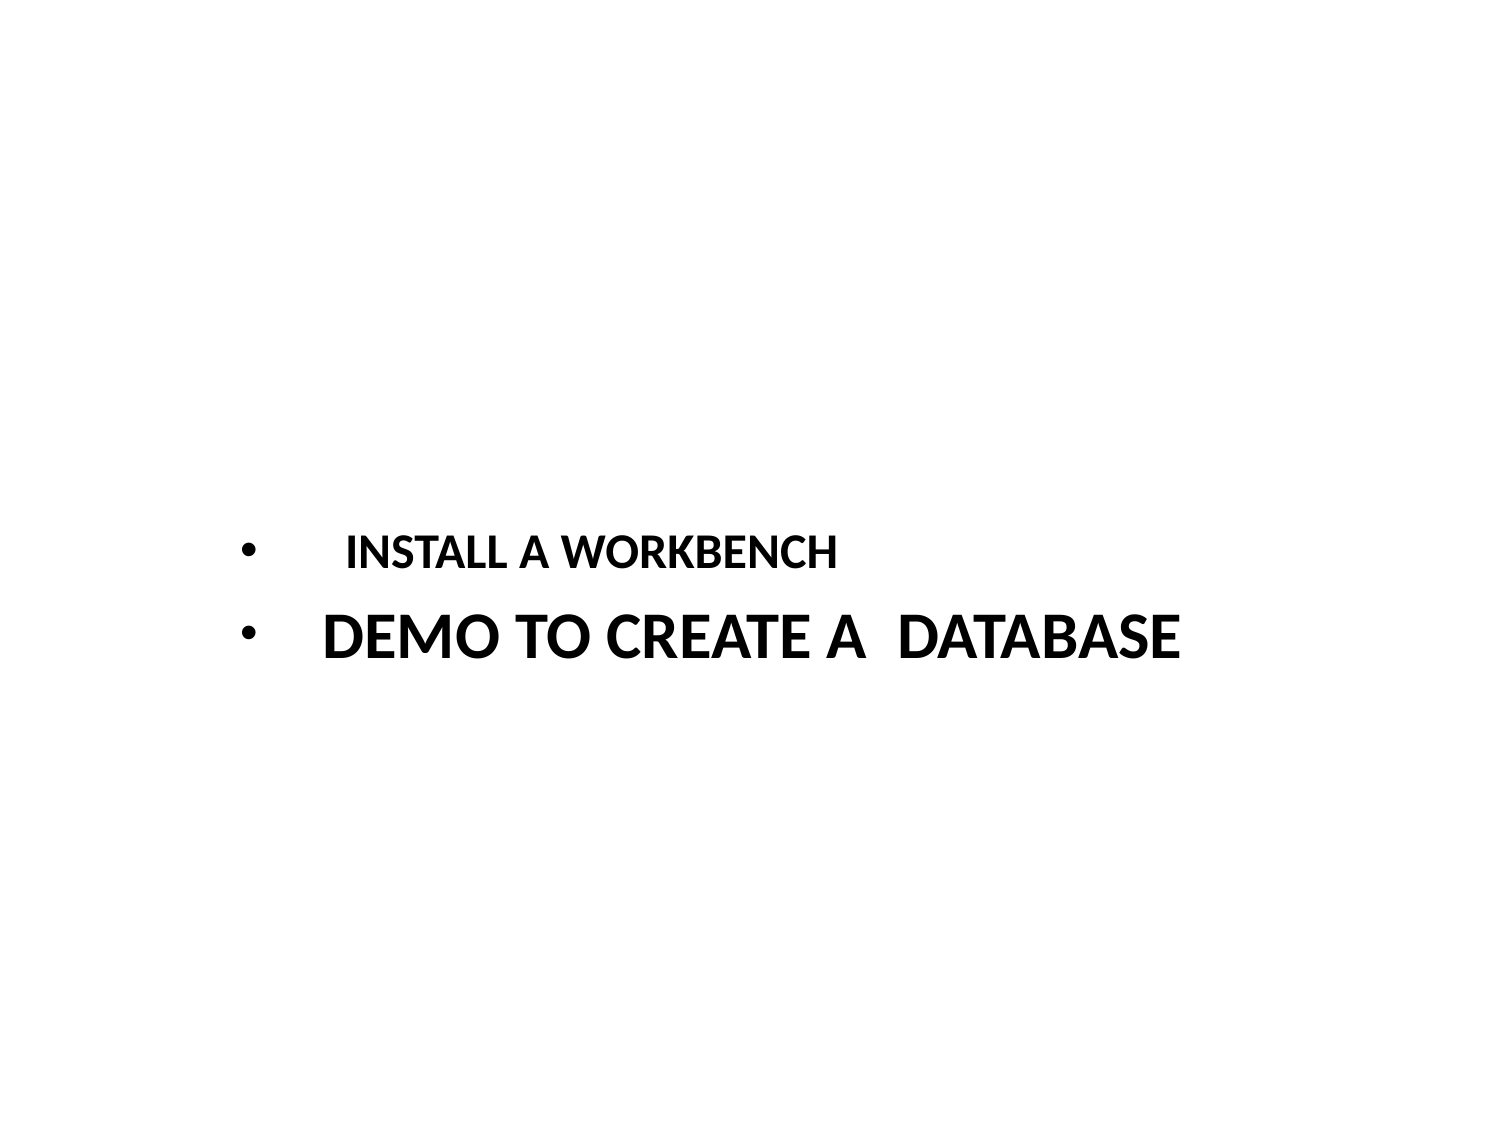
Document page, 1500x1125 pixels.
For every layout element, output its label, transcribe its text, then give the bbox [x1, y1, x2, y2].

list INSTALL A WORKBENCH DEMO TO CREATE A DATABASE [75, 262, 1425, 1005]
